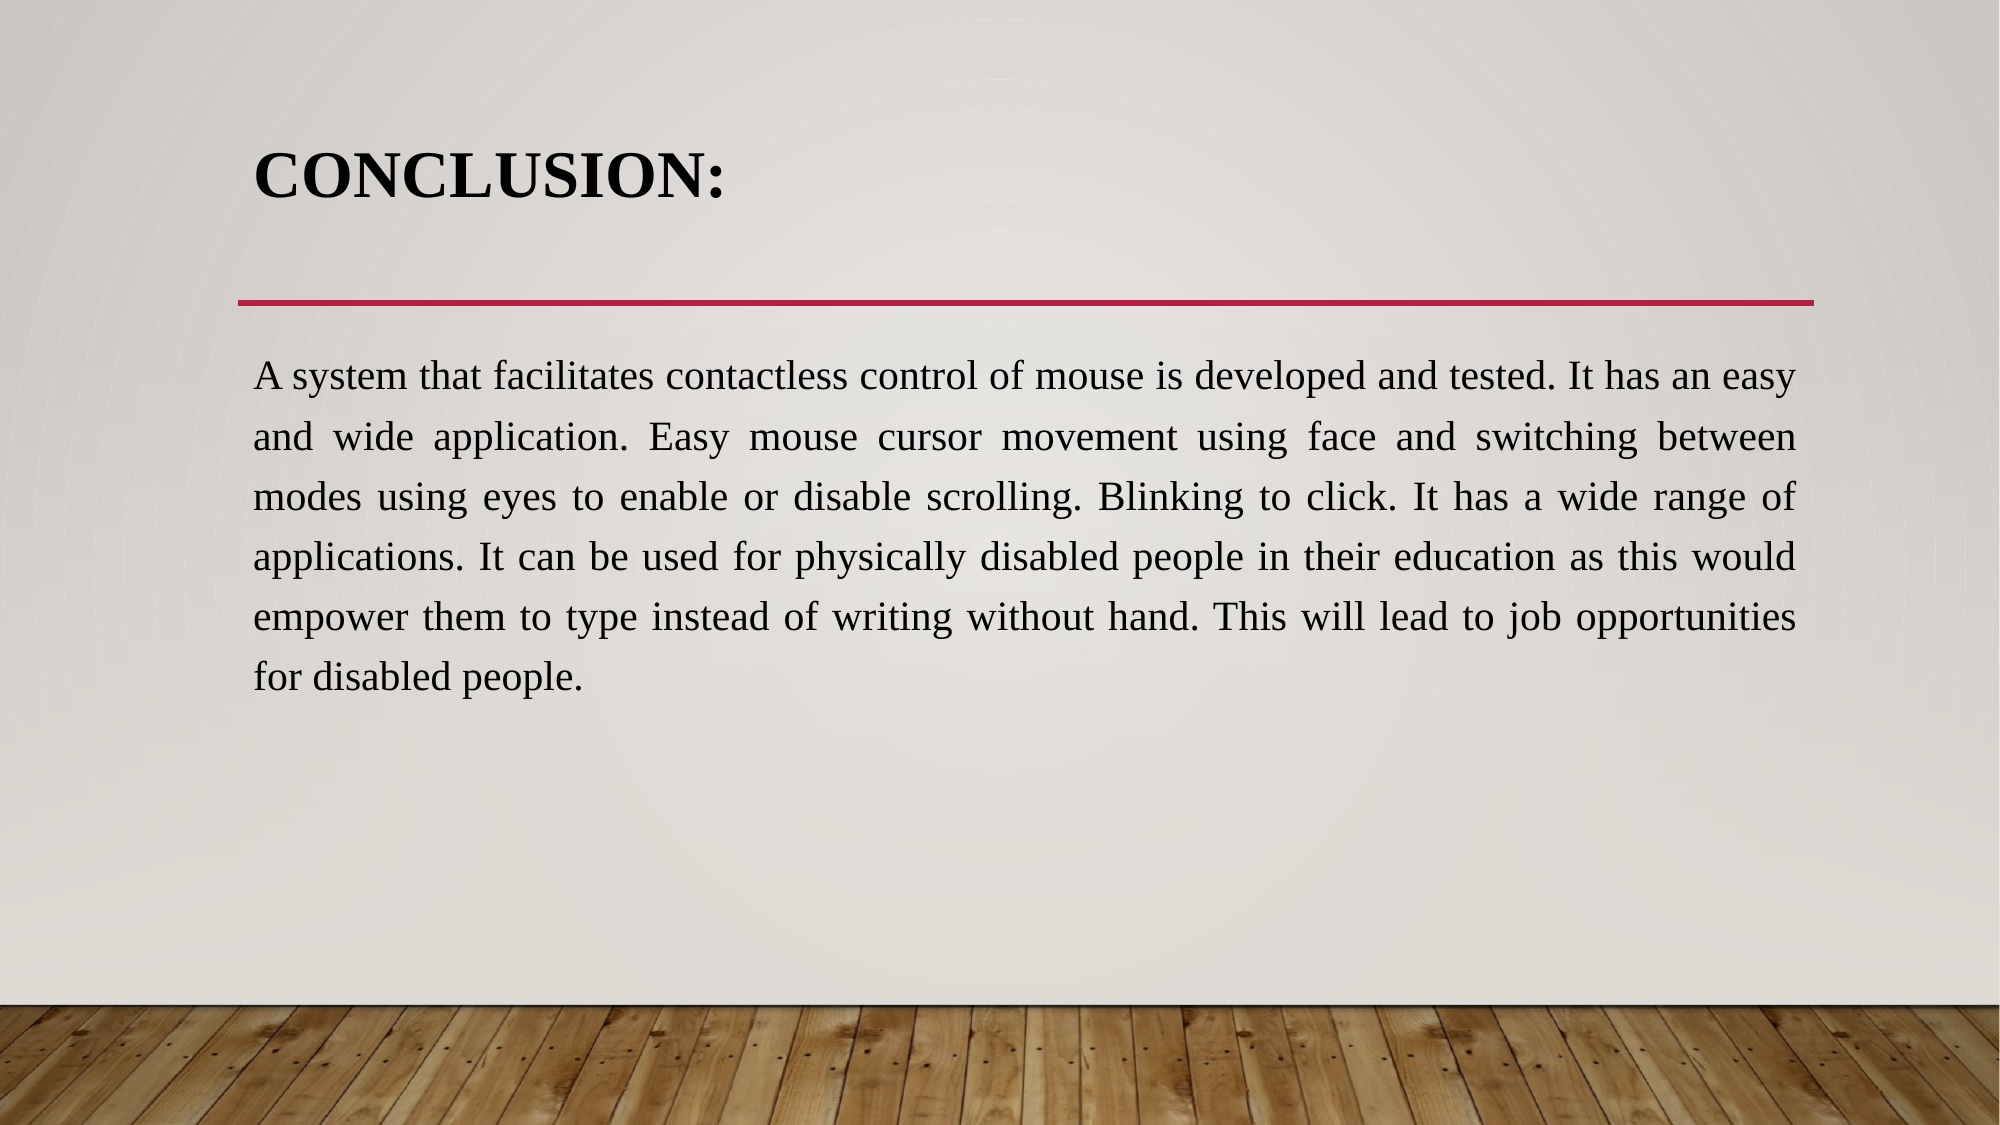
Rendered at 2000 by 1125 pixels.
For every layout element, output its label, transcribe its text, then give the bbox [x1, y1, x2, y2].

list A system that facilitates contactless control of mouse is developed and tested. It has an easy and wide application. Easy mouse cursor movement using face and switching between modes using eyes to enable or disable scrolling. Blinking to click. It has a wide range of applications. It can be used for physically disabled people in their education as this would empower them to type instead of writing without hand. This will lead to job opportunities for disabled people. [238, 330, 1813, 897]
title CONCLUSION: [238, 131, 1813, 305]
picture [0, 1005, 2000, 1125]
